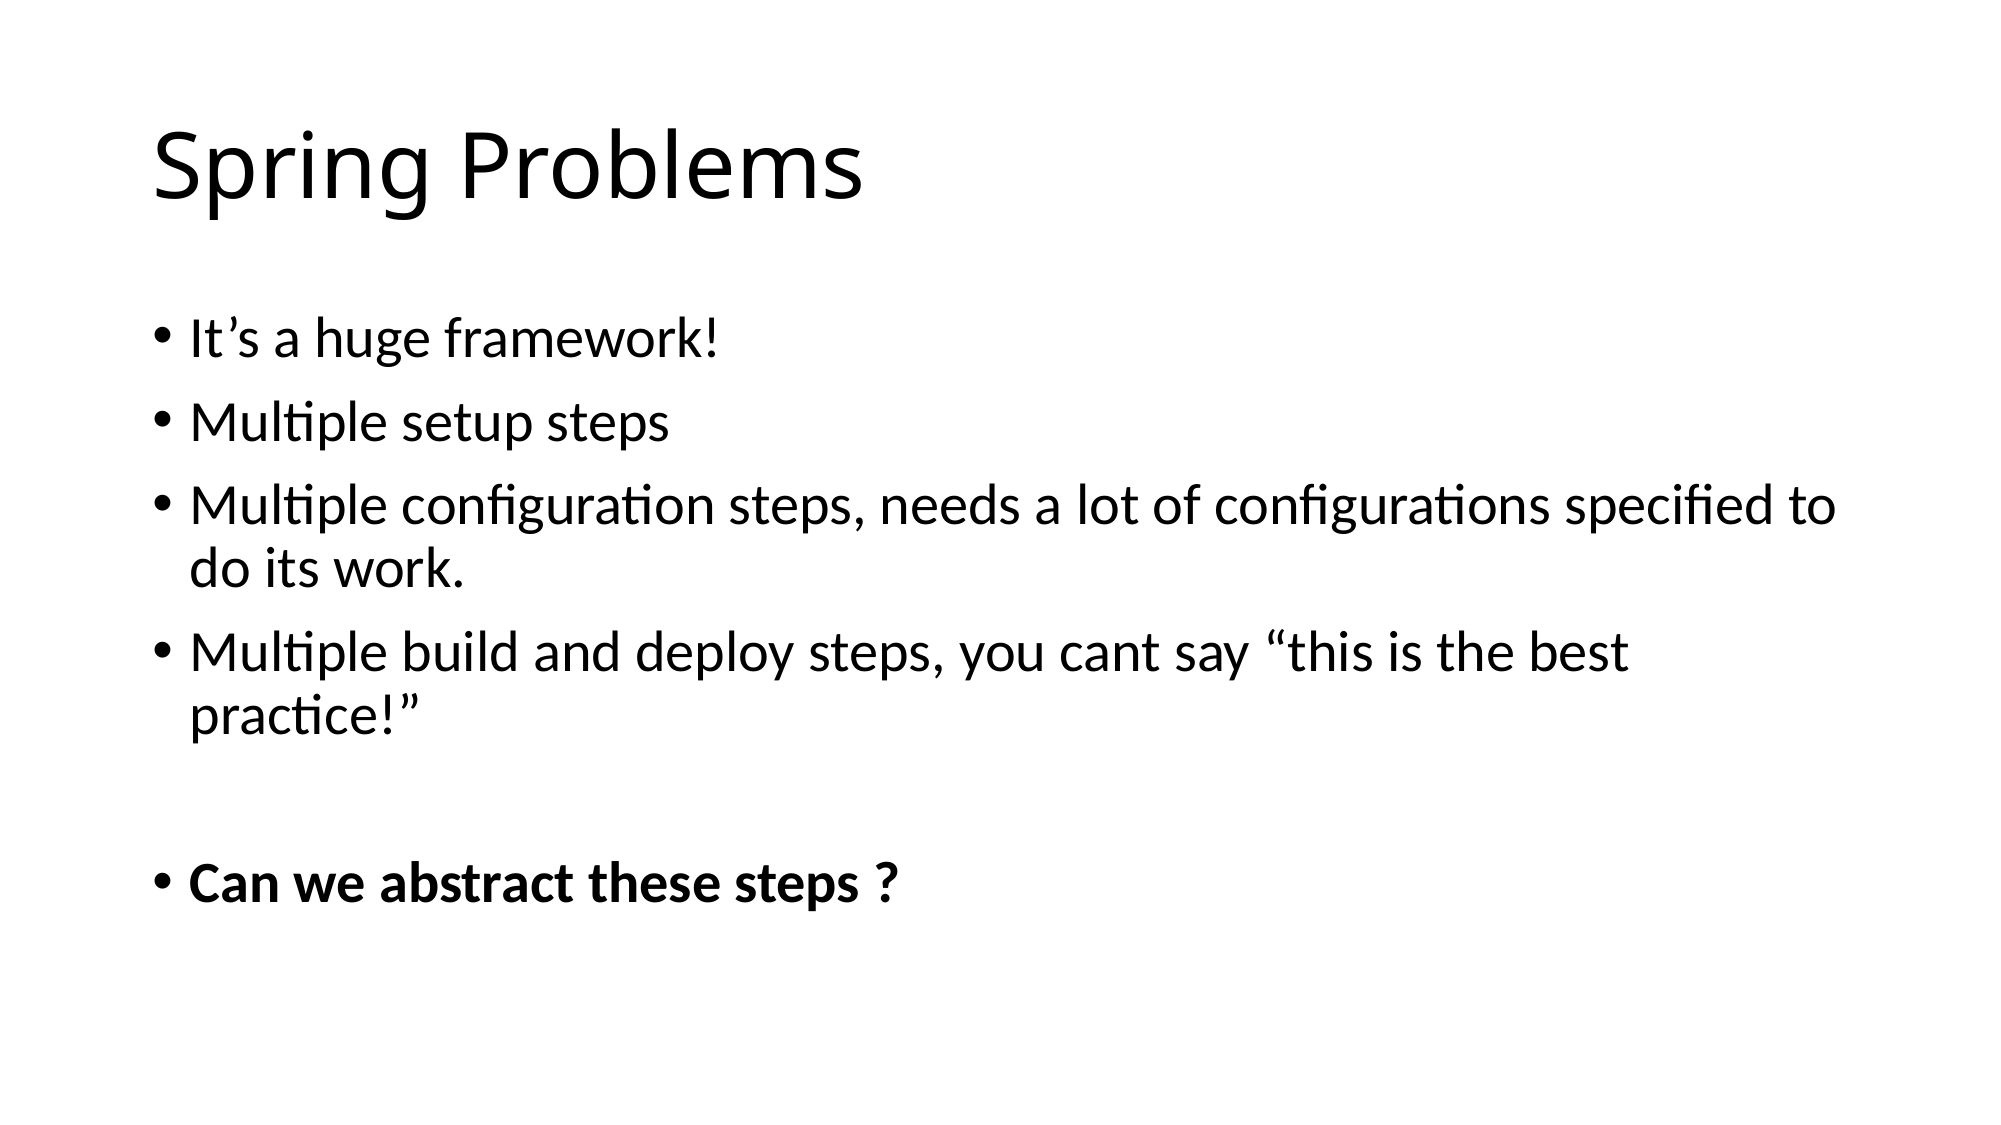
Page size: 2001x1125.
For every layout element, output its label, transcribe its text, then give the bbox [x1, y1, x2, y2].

list It’s a huge framework! Multiple setup steps Multiple configuration steps, needs a lot of configurations specified to do its work. Multiple build and deploy steps, you cant say “this is the best practice!” Can we abstract these steps ? [137, 299, 1863, 1014]
title Spring Problems [137, 59, 1863, 278]
